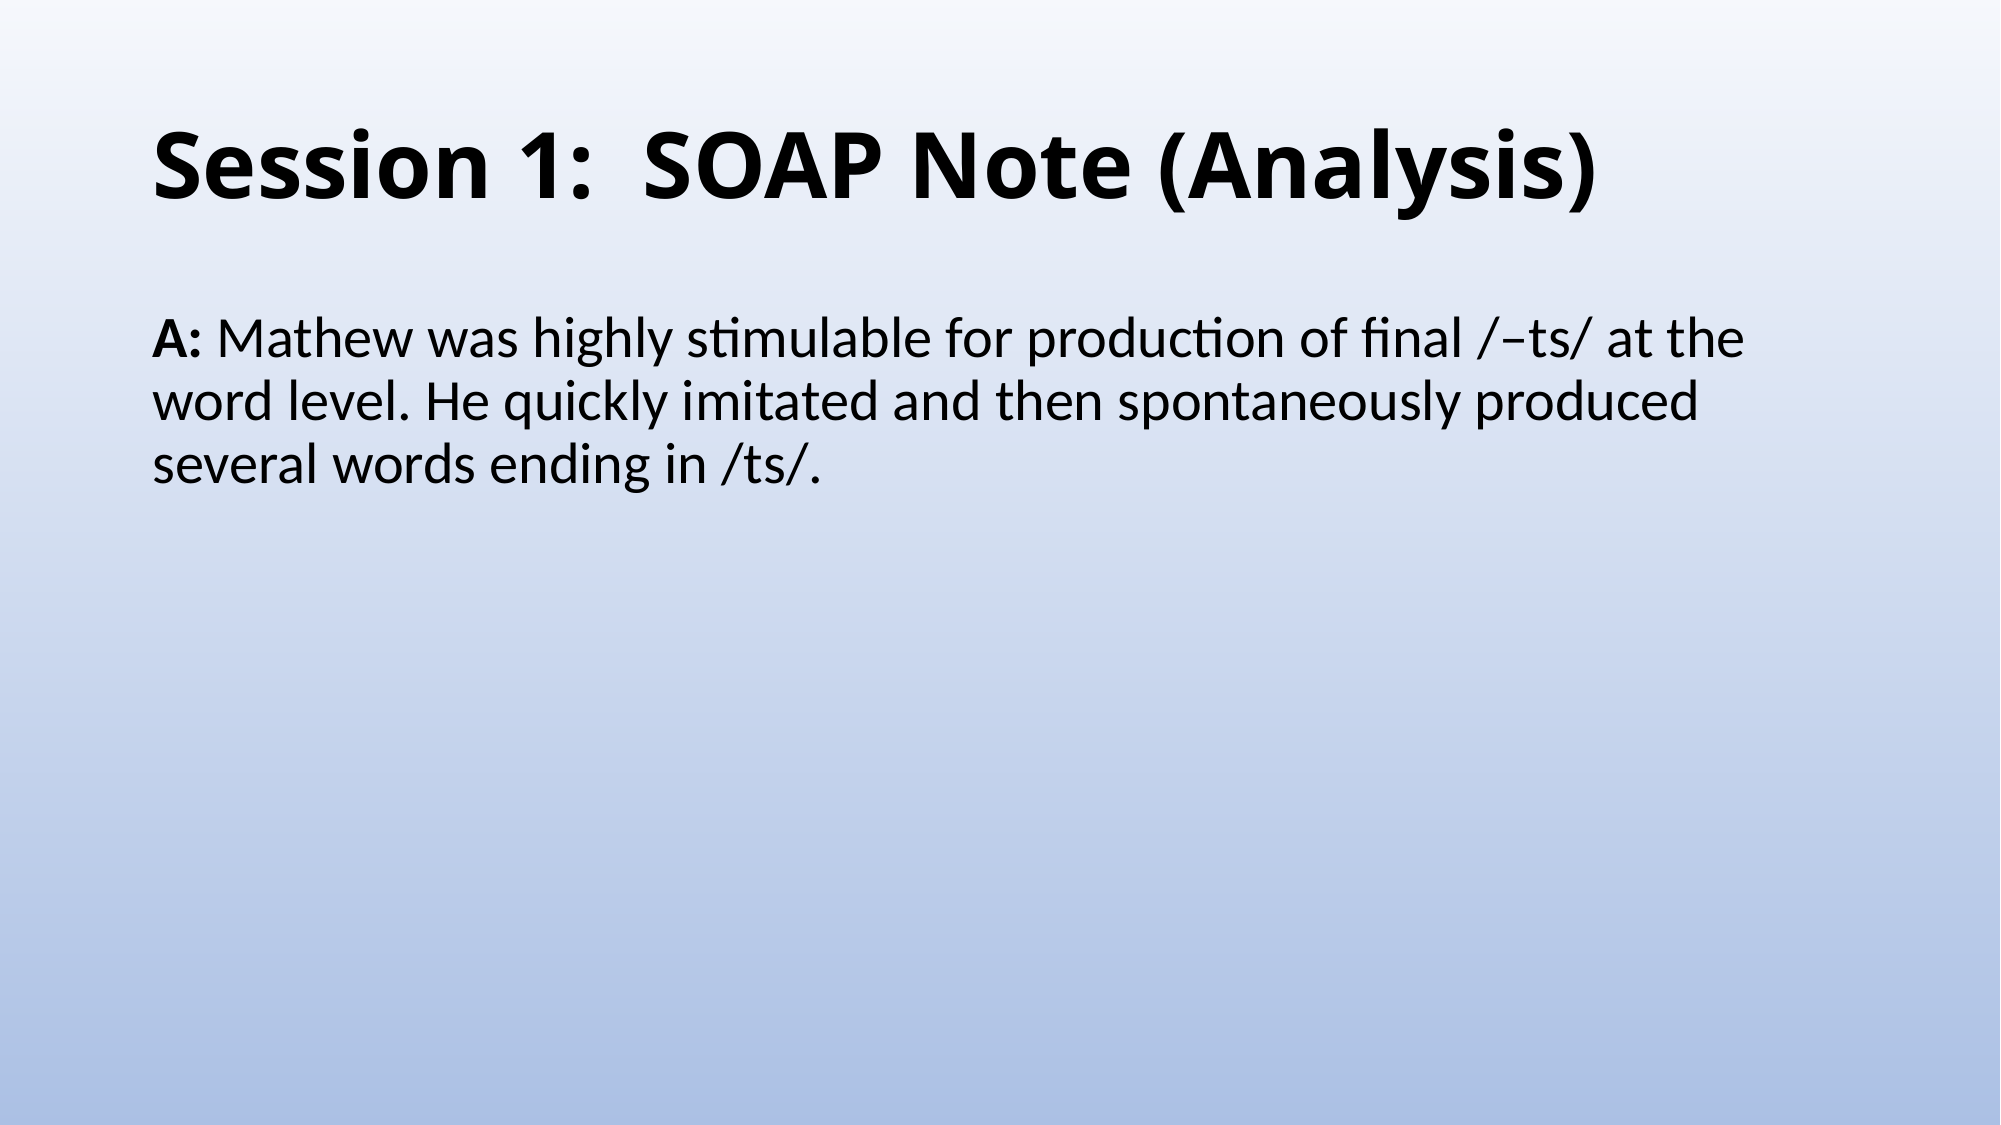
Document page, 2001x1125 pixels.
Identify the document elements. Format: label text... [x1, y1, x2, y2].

title Session 1: SOAP Note (Analysis) [137, 59, 1863, 278]
list A: Mathew was highly stimulable for production of final /–ts/ at the word level. He quickly imitated and then spontaneously produced several words ending in /ts/. [137, 299, 1863, 1014]
